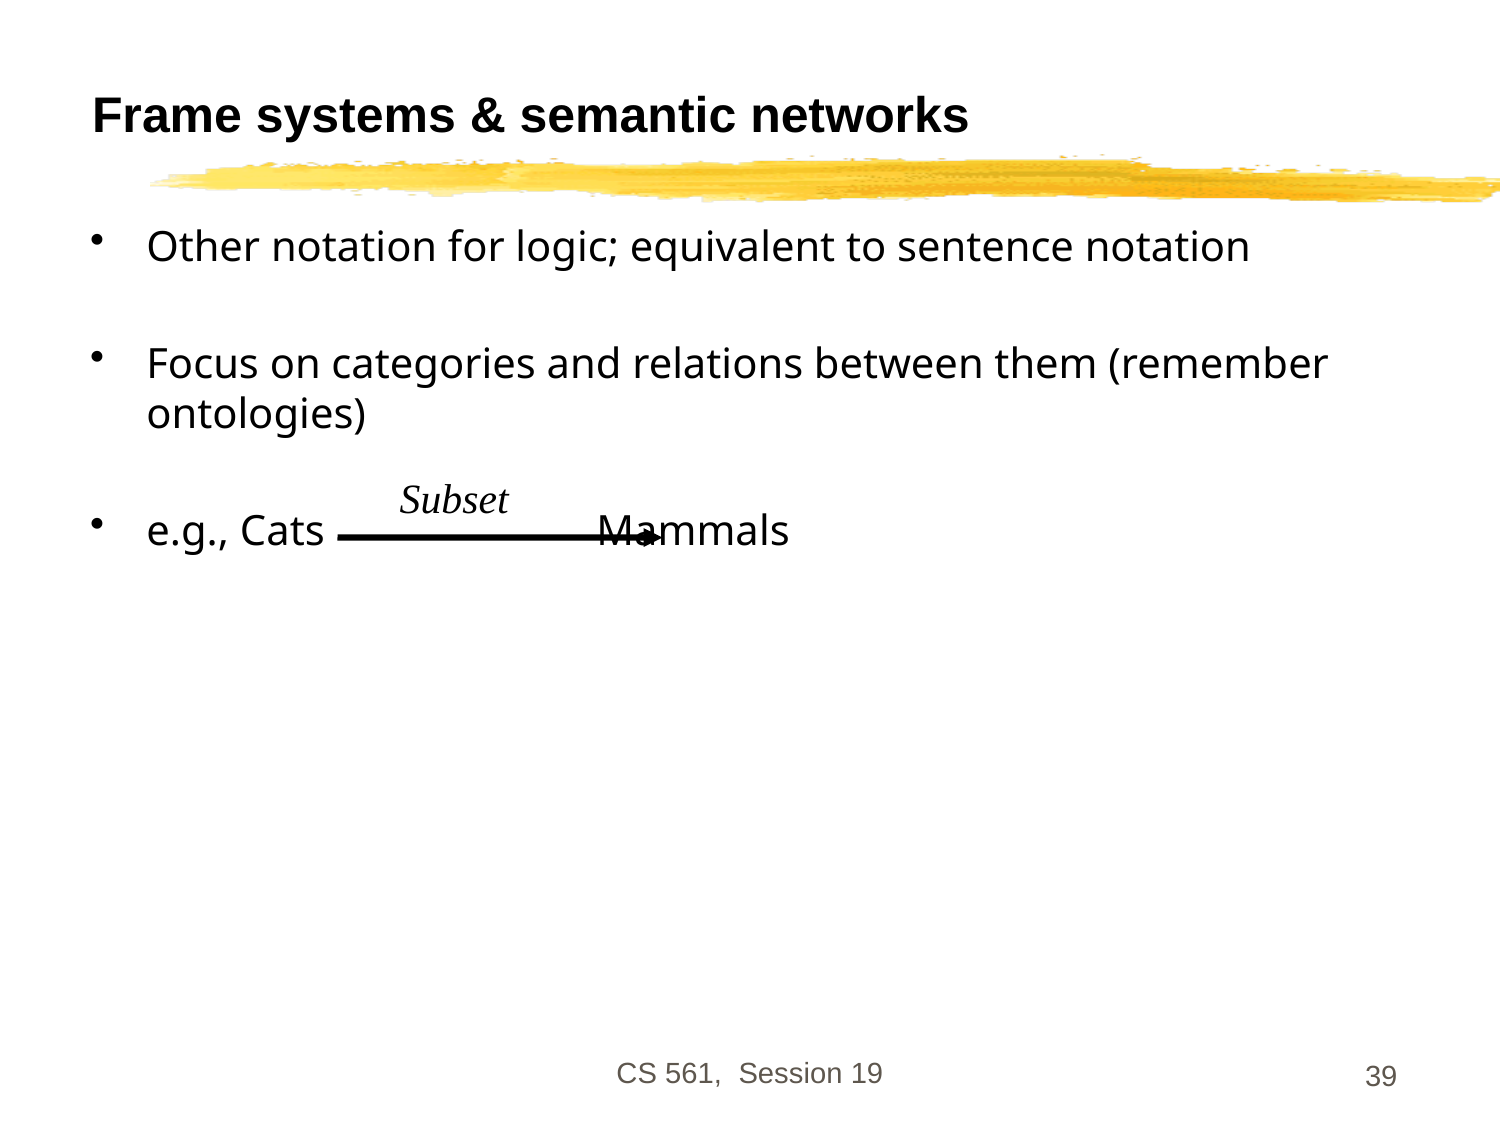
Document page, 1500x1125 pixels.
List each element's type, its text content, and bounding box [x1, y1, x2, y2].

footer CS 561, Session 19 [512, 1021, 988, 1098]
text_box [337, 531, 663, 544]
text_box Subset [384, 464, 524, 530]
slide_number 39 [1099, 1024, 1413, 1101]
picture [150, 149, 1500, 213]
title Frame systems & semantic networks [76, 37, 1415, 151]
list Other notation for logic; equivalent to sentence notation Focus on categories and relations between them (remember ontologies) e.g., Cats Mammals [74, 212, 1417, 994]
